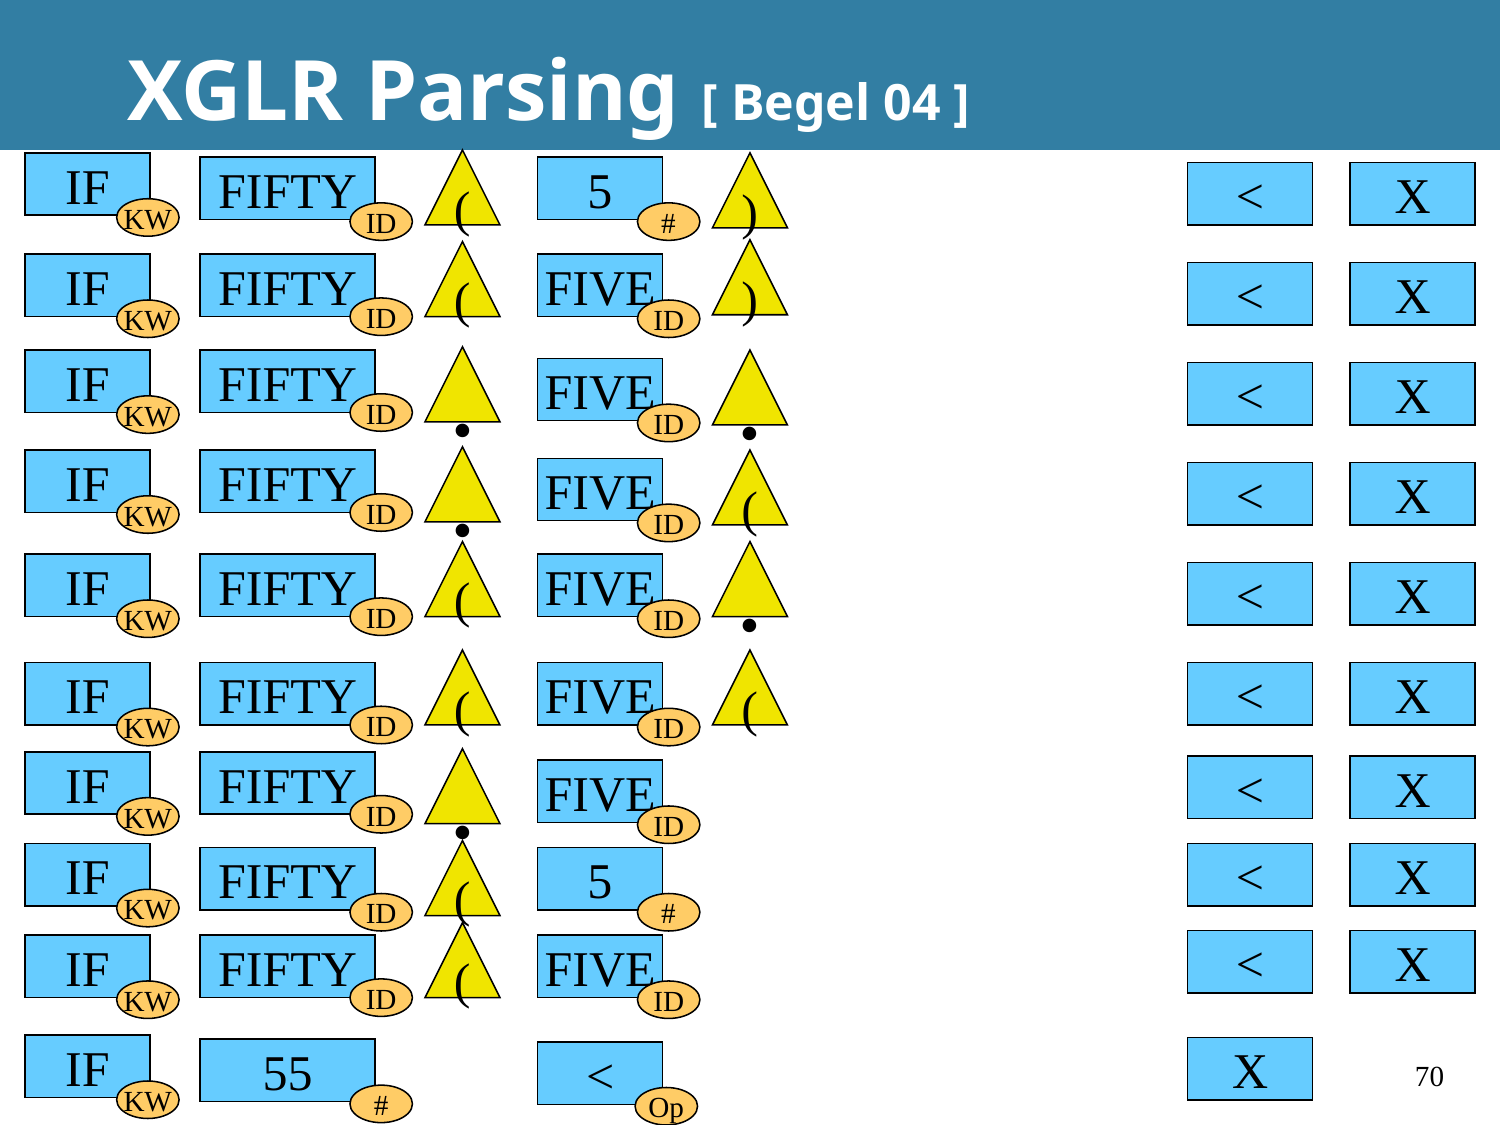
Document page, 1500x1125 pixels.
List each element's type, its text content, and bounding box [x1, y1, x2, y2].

text_box KW [116, 395, 180, 434]
text_box FIFTY [200, 449, 375, 513]
text_box < [1187, 162, 1313, 225]
text_box < [1187, 755, 1313, 819]
text_box IF [24, 751, 150, 815]
text_box # [637, 202, 700, 241]
text_box < [1187, 262, 1313, 325]
text_box ID [349, 202, 413, 241]
text_box X [1350, 162, 1475, 225]
text_box FIVE [537, 935, 663, 998]
text_box . [712, 541, 788, 617]
text_box . [712, 349, 788, 425]
text_box FIFTY [200, 662, 375, 725]
text_box ) [712, 152, 788, 228]
text_box FIVE [537, 358, 663, 421]
text_box X [1350, 930, 1475, 993]
text_box # [637, 893, 700, 932]
text_box ( [712, 449, 788, 525]
text_box FIFTY [200, 156, 375, 220]
text_box IF [24, 349, 150, 413]
text_box FIVE [537, 760, 663, 823]
text_box FIVE [537, 662, 663, 725]
text_box ID [637, 805, 700, 844]
text_box X [1350, 262, 1475, 325]
text_box X [1187, 1037, 1313, 1100]
text_box IF [24, 449, 150, 513]
text_box FIFTY [200, 349, 375, 413]
text_box # [349, 1085, 413, 1123]
text_box ID [349, 597, 413, 636]
text_box KW [116, 495, 180, 534]
text_box IF [24, 254, 150, 317]
text_box KW [116, 600, 180, 638]
text_box FIVE [537, 458, 663, 521]
text_box . [424, 748, 500, 824]
text_box FIFTY [200, 254, 375, 317]
text_box Op [635, 1087, 698, 1125]
text_box ID [349, 978, 413, 1017]
text_box FIFTY [200, 847, 375, 911]
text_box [24, 1035, 180, 1119]
text_box ) [712, 239, 788, 315]
text_box < [1187, 930, 1313, 993]
text_box KW [116, 708, 180, 746]
text_box 5 [537, 156, 663, 220]
text_box ID [349, 297, 413, 336]
text_box ID [349, 706, 413, 744]
text_box FIFTY [200, 751, 375, 815]
text_box ID [349, 795, 413, 834]
text_box ( [424, 149, 500, 225]
text_box ( [424, 649, 500, 725]
text_box ID [637, 708, 700, 746]
text_box 55 [200, 1039, 375, 1102]
text_box FIFTY [200, 935, 375, 998]
text_box ID [637, 404, 700, 442]
text_box ID [349, 493, 413, 532]
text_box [24, 152, 180, 237]
text_box ID [637, 600, 700, 638]
text_box . [424, 446, 500, 522]
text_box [24, 843, 180, 927]
text_box < [1187, 562, 1313, 625]
text_box FIVE [537, 254, 663, 317]
text_box ID [349, 393, 413, 432]
text_box ( [712, 649, 788, 725]
text_box ( [424, 840, 500, 916]
text_box ID [637, 299, 700, 338]
text_box < [1187, 362, 1313, 425]
text_box X [1350, 843, 1475, 906]
text_box X [1350, 362, 1475, 425]
text_box . [424, 346, 500, 422]
text_box X [1350, 462, 1475, 525]
text_box X [1350, 755, 1475, 819]
text_box KW [116, 299, 180, 338]
text_box IF [24, 662, 150, 725]
text_box < [1187, 462, 1313, 525]
text_box ID [637, 504, 700, 542]
text_box IF [24, 554, 150, 617]
text_box FIVE [537, 554, 663, 617]
text_box X [1350, 562, 1475, 625]
text_box KW [116, 980, 180, 1019]
text_box 5 [537, 847, 663, 911]
text_box < [537, 1042, 663, 1105]
text_box FIFTY [200, 554, 375, 617]
title XGLR Parsing [ Begel 04 ] [112, 12, 1500, 163]
text_box ( [424, 922, 500, 998]
text_box ID [349, 893, 413, 932]
text_box ( [424, 241, 500, 317]
text_box ( [424, 541, 500, 617]
text_box IF [24, 935, 150, 998]
text_box < [1187, 843, 1313, 906]
text_box < [1187, 662, 1313, 725]
text_box ID [637, 980, 700, 1019]
text_box KW [116, 797, 180, 836]
text_box X [1350, 662, 1475, 725]
